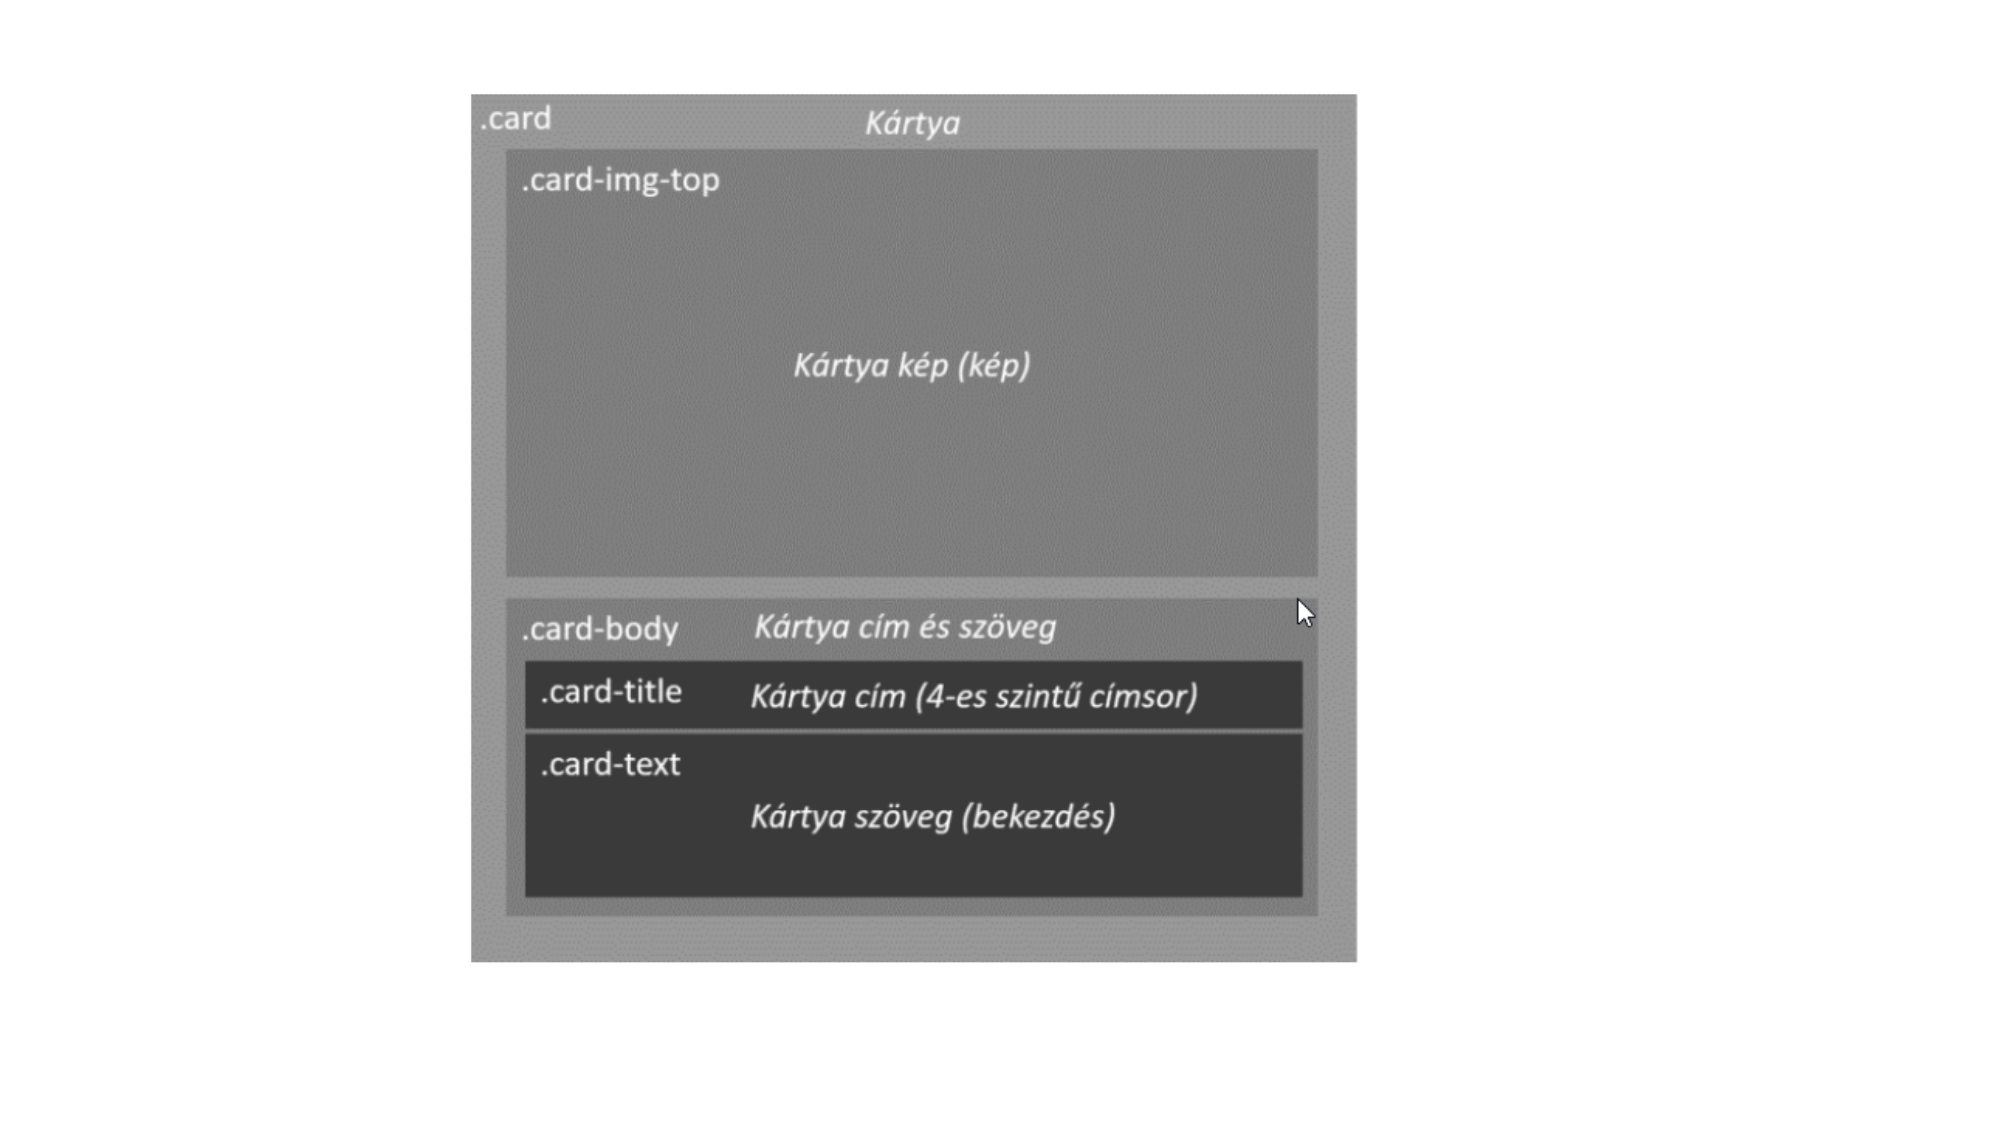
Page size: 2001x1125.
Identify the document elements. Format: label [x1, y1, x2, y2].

picture [442, 79, 1384, 978]
